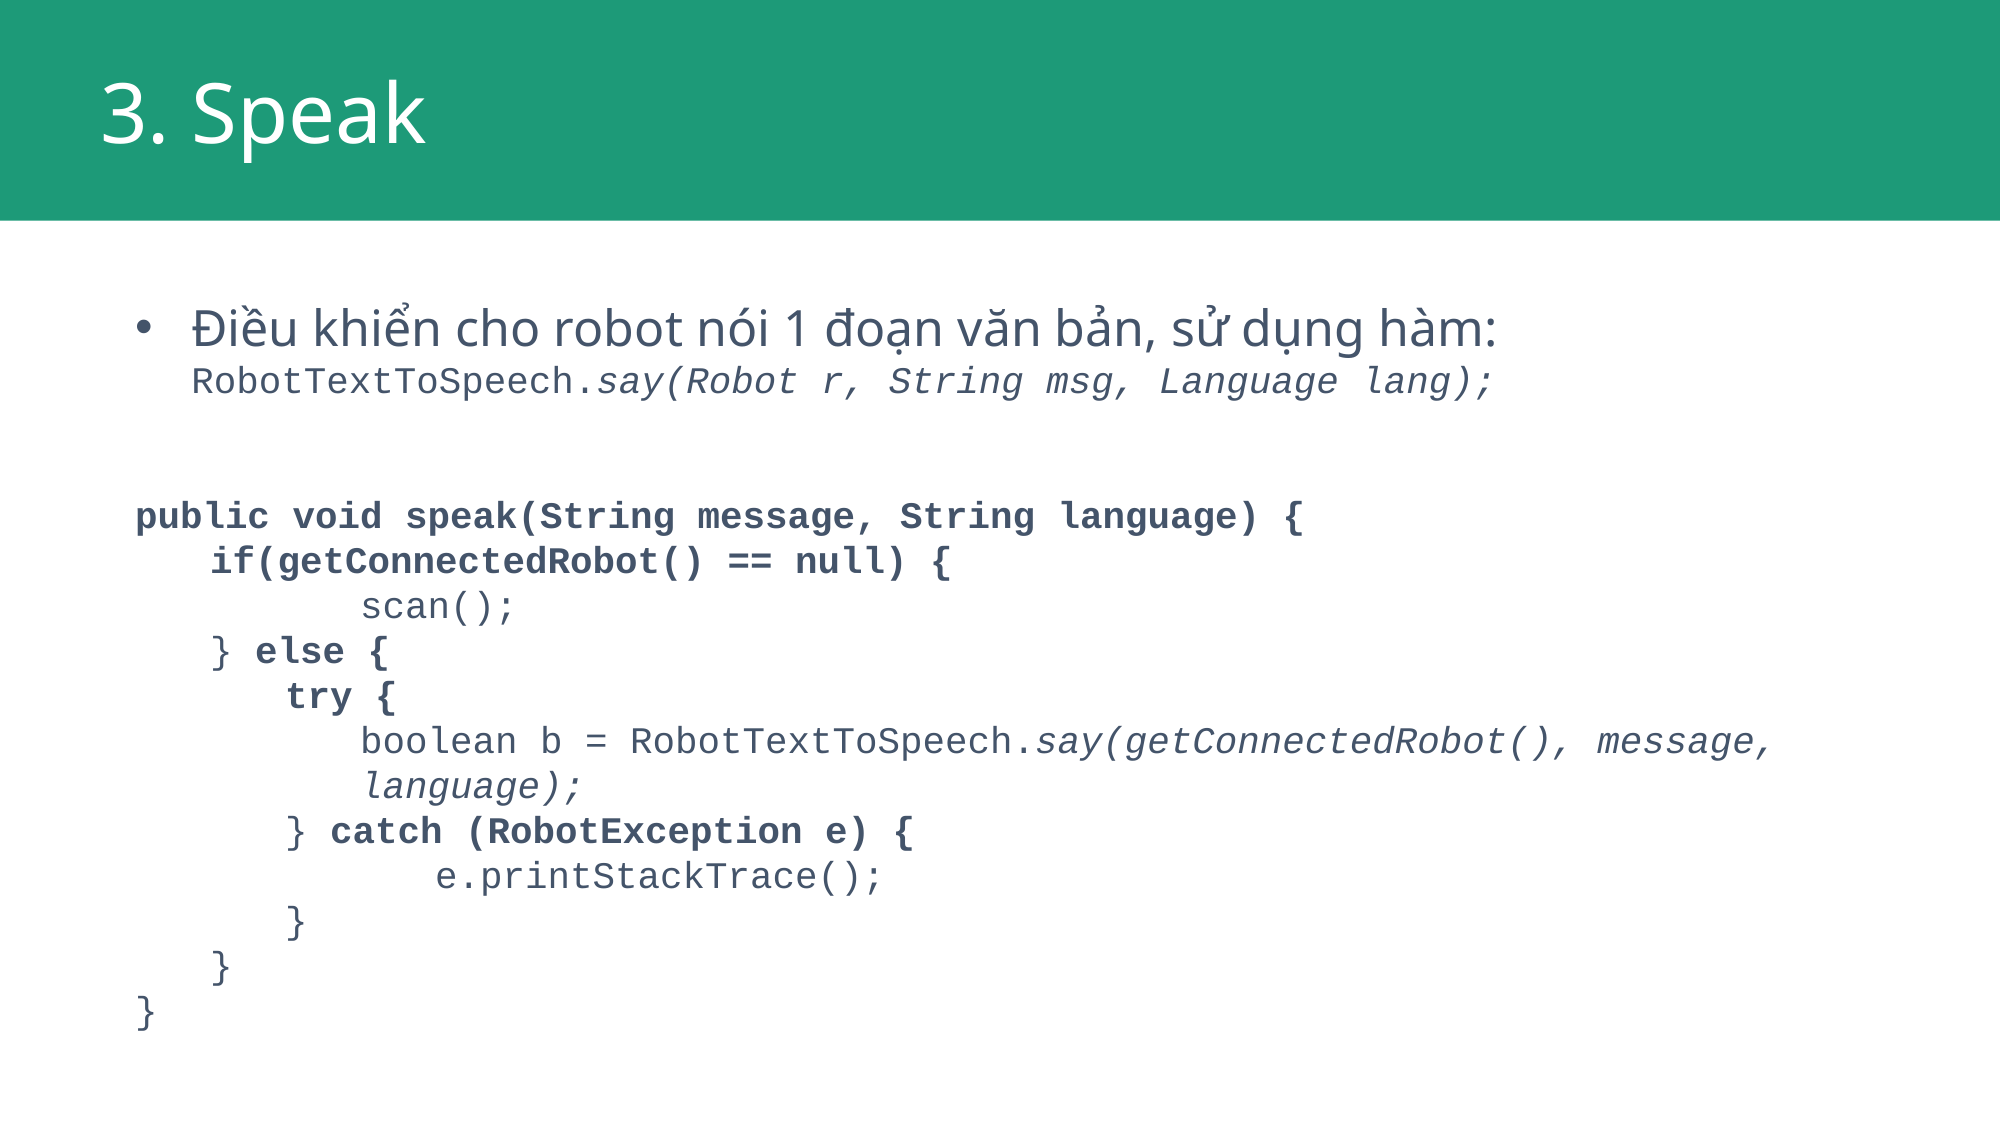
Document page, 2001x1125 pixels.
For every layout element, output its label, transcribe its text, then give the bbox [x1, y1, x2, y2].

text_box public void speak(String message, String language) { if(getConnectedRobot() == null) { scan(); } else { try { boolean b = RobotTextToSpeech.say(getConnectedRobot(), message, language); } catch (RobotException e) { e.printStackTrace(); } } } [120, 483, 1983, 1039]
text_box Điều khiển cho robot nói 1 đoạn văn bản, sử dụng hàm: RobotTextToSpeech.say(Robot r, String msg, Language lang); [120, 288, 1894, 409]
text_box [0, 0, 2000, 222]
text_box 3. Speak [85, 52, 442, 168]
